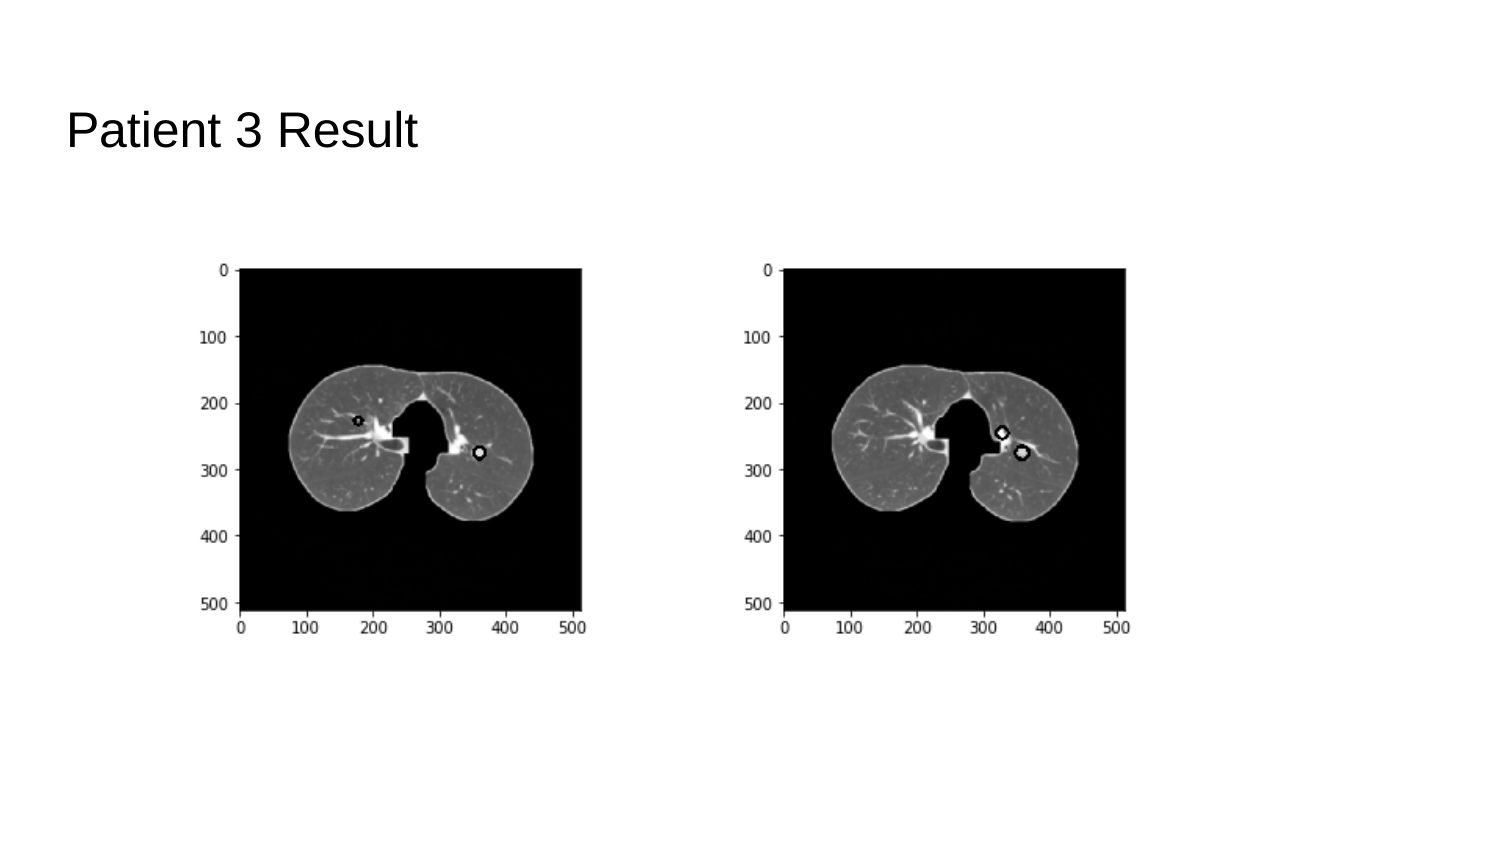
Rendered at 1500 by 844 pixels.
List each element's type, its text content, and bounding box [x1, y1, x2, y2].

title Patient 3 Result [51, 72, 1449, 167]
picture [732, 253, 1142, 648]
picture [187, 253, 598, 648]
